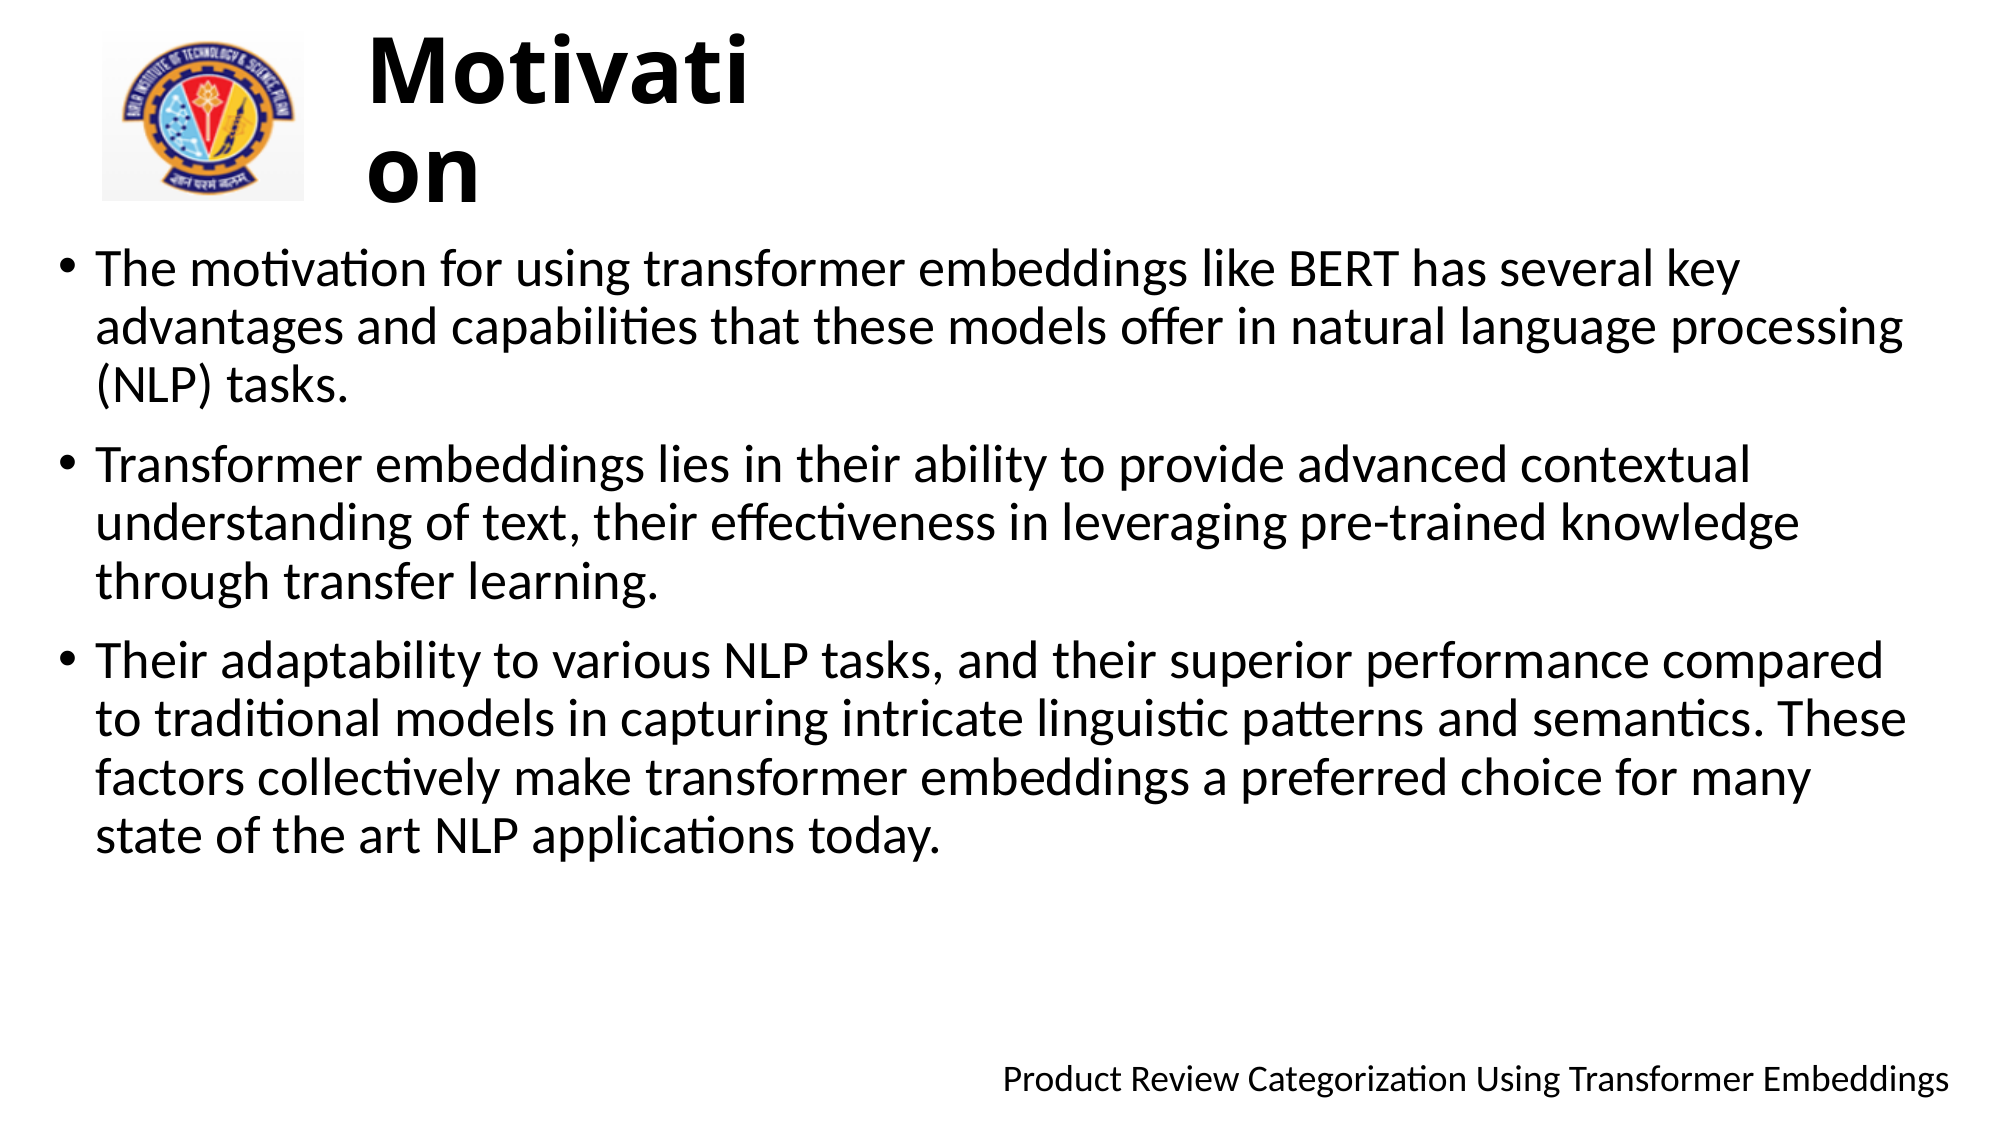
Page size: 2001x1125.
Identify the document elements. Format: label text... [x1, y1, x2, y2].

title Motivation [350, 14, 788, 231]
list The motivation for using transformer embeddings like BERT has several key advantages and capabilities that these models offer in natural language processing (NLP) tasks. Transformer embeddings lies in their ability to provide advanced contextual understanding of text, their effectiveness in leveraging pre-trained knowledge through transfer learning. Their adaptability to various NLP tasks, and their superior performance compared to traditional models in capturing intricate linguistic patterns and semantics. These factors collectively make transformer embeddings a preferred choice for many state of the art NLP applications today. [43, 231, 1934, 1078]
picture [102, 30, 304, 201]
text_box Product Review Categorization Using Transformer Embeddings [988, 1047, 1989, 1107]
